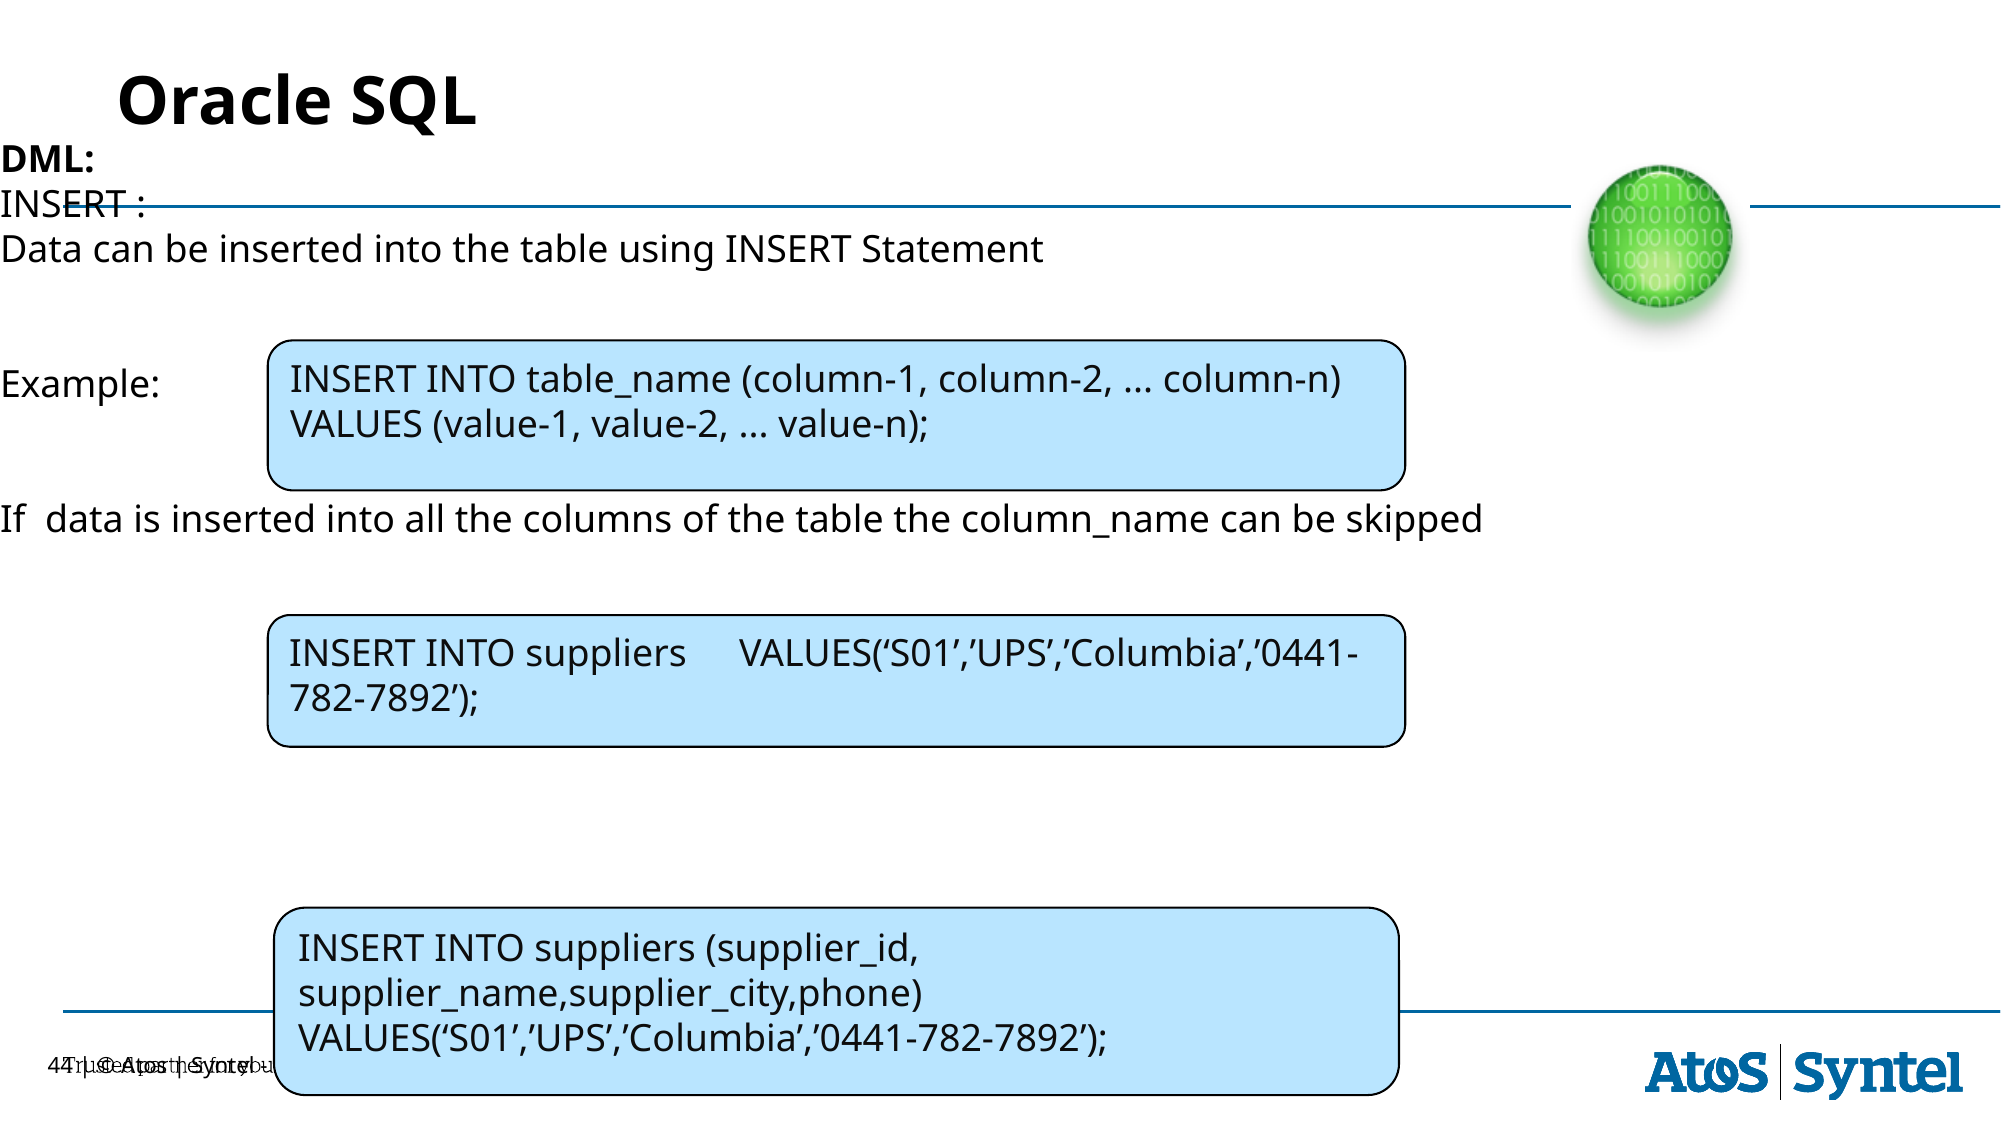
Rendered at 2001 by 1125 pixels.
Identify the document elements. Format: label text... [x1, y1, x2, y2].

text_box INSERT INTO suppliers VALUES(‘S01’,’UPS’,’Columbia’,’0441-782-7892’); [267, 615, 1406, 747]
list DML: INSERT : Data can be inserted into the table using INSERT Statement Example: If data is inserted into all the columns of the table the column_name can be skipped [0, 134, 1682, 1023]
text_box INSERT INTO suppliers (supplier_id, supplier_name,supplier_city,phone) VALUES(‘S01’,’UPS’,’Columbia’,’0441-782-7892’); [274, 1023, 1400, 1096]
title Oracle SQL [116, 50, 1917, 150]
picture [1571, 162, 1750, 352]
